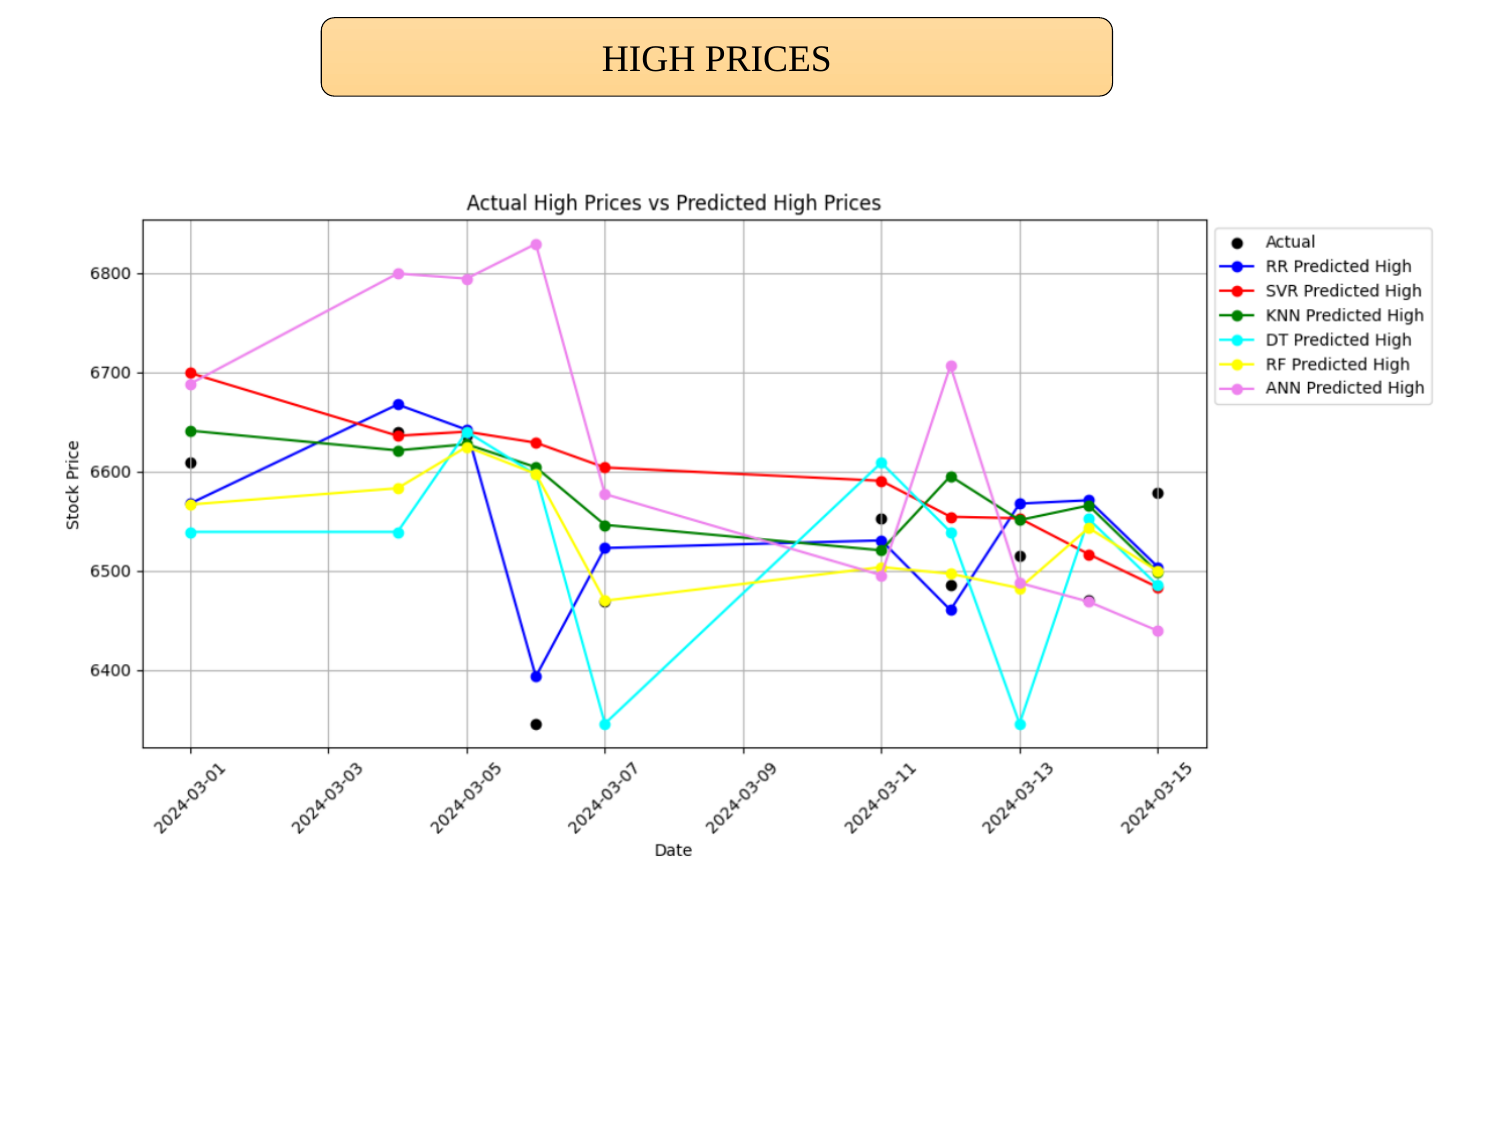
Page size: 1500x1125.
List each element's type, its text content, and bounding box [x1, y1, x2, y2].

picture [59, 167, 1441, 861]
text_box HIGH PRICES [320, 17, 1114, 97]
